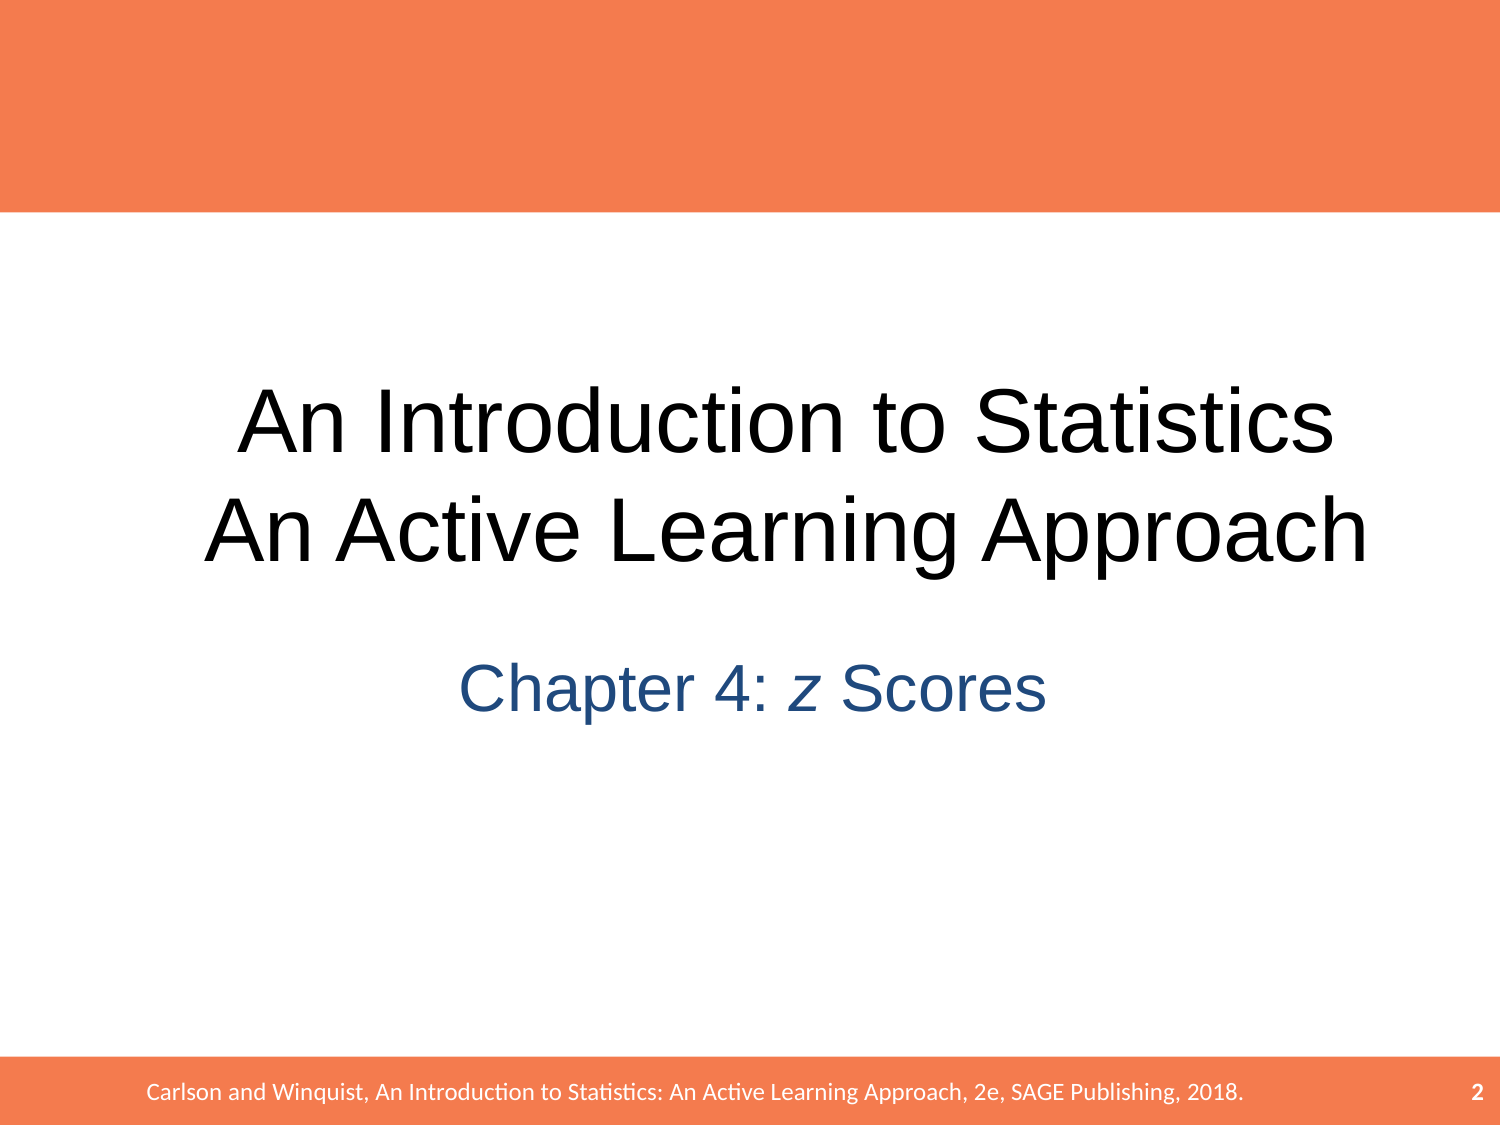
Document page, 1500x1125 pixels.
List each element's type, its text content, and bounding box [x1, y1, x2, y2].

slide_number 2 [1400, 1056, 1500, 1125]
title An Introduction to Statistics An Active Learning Approach [187, 350, 1389, 591]
footer Carlson and Winquist, An Introduction to Statistics: An Active Learning Approach, 2e, SAGE Publishing, 2018. [0, 1056, 1400, 1125]
subtitle Chapter 4: z Scores [269, 637, 1238, 925]
